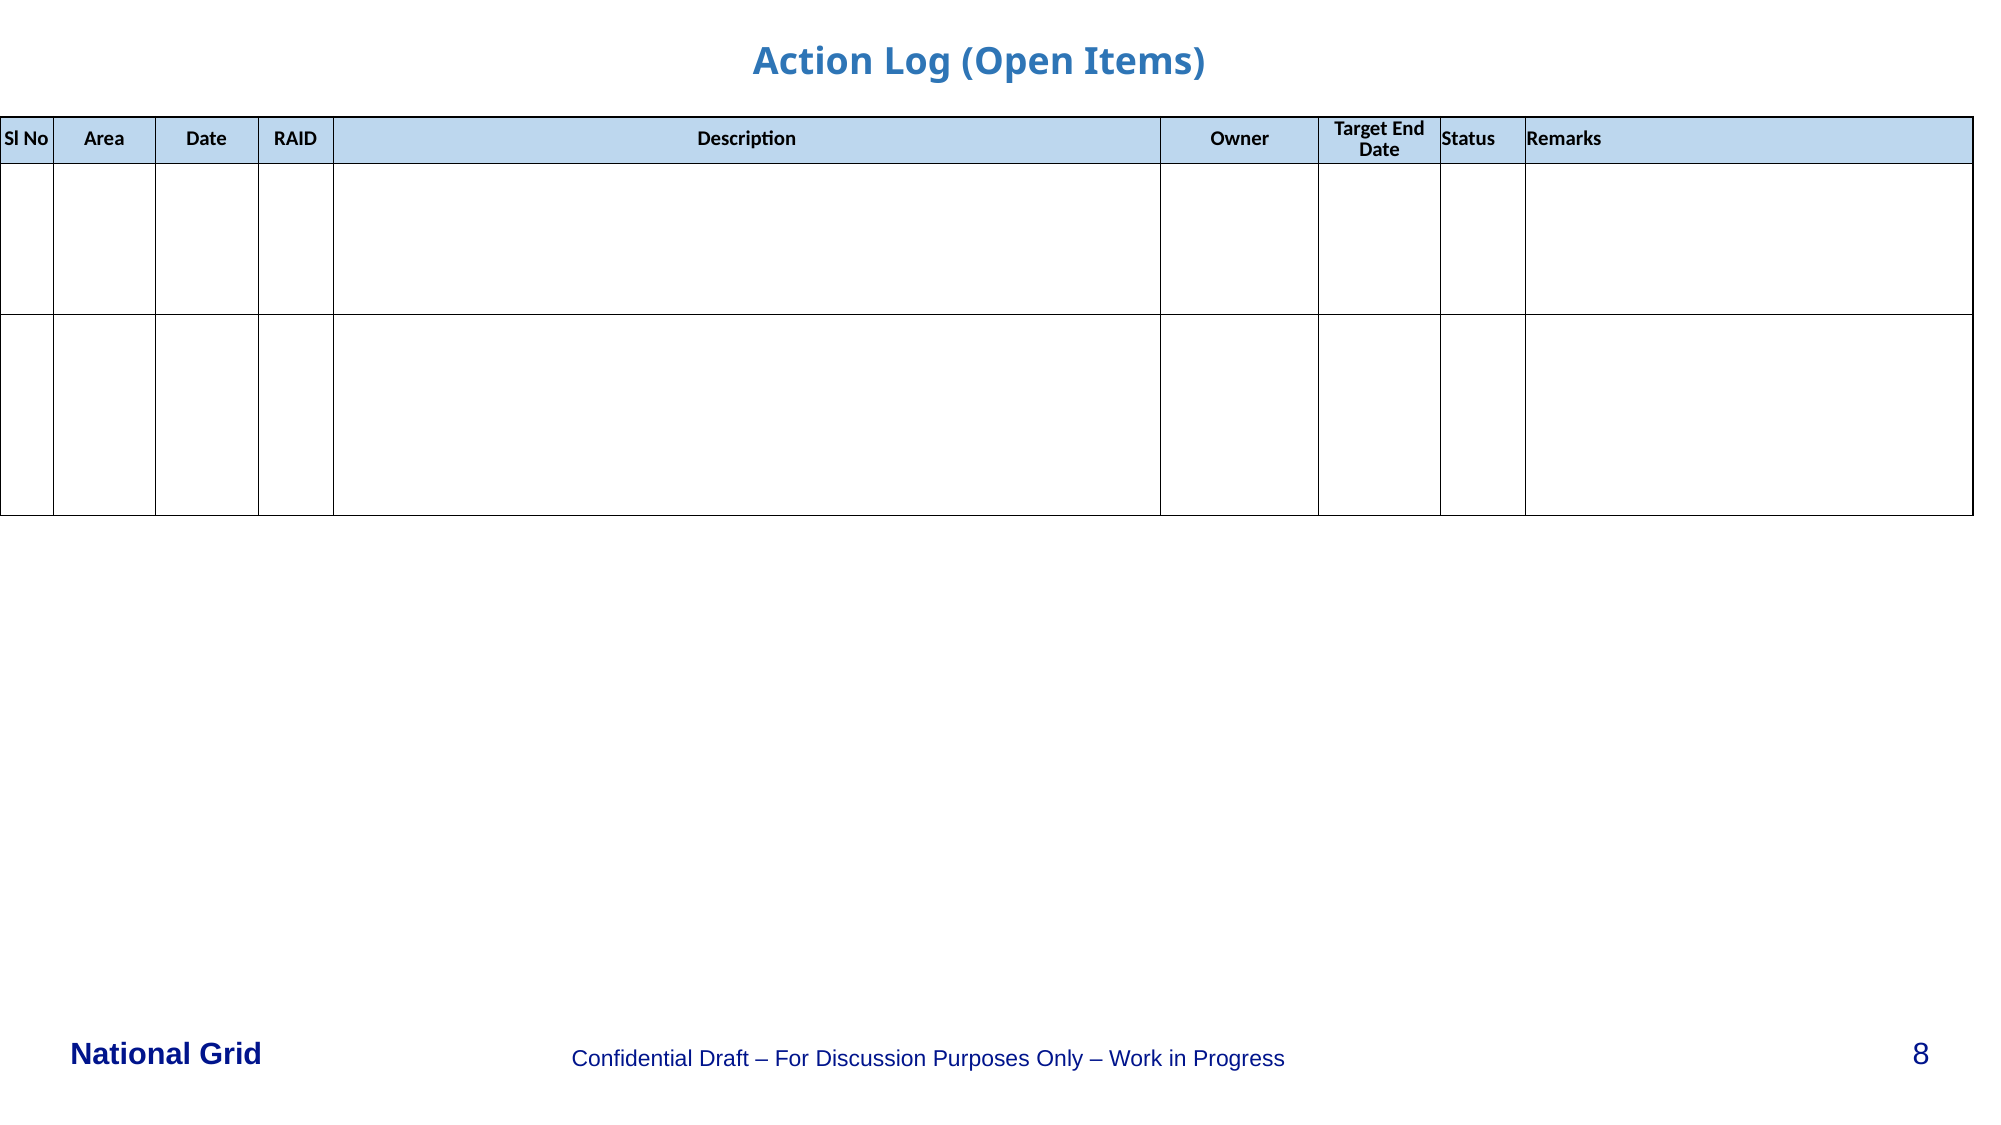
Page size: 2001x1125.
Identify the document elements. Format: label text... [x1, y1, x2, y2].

table_header Status [1441, 118, 1525, 163]
table_cell [259, 315, 333, 515]
table_header Target End Date [1319, 118, 1440, 163]
footer Confidential Draft – For Discussion Purposes Only – Work in Progress [571, 1042, 1668, 1071]
table_cell [1526, 164, 1972, 314]
table_header Date [156, 118, 258, 163]
table_header Description [334, 118, 1160, 163]
table_cell [1161, 164, 1318, 314]
table_cell [1, 164, 53, 314]
table_header Sl No [1, 118, 53, 163]
table_cell [54, 164, 155, 314]
table_cell [156, 164, 258, 314]
table_cell [1441, 164, 1525, 314]
table_cell [1, 315, 53, 515]
table_cell [156, 315, 258, 515]
title Action Log (Open Items) [50, 36, 1909, 116]
table_header Remarks [1526, 118, 1972, 163]
table_cell [1319, 315, 1440, 515]
table_header RAID [259, 118, 333, 163]
table_cell [334, 315, 1160, 515]
table_cell [1526, 315, 1972, 515]
table_cell [1319, 164, 1440, 314]
table_header Owner [1161, 118, 1318, 163]
table_cell [259, 164, 333, 314]
table_cell [54, 315, 155, 515]
table_cell [1441, 315, 1525, 515]
table_cell [1161, 315, 1318, 515]
table_cell [334, 164, 1160, 314]
table_header Area [54, 118, 155, 163]
